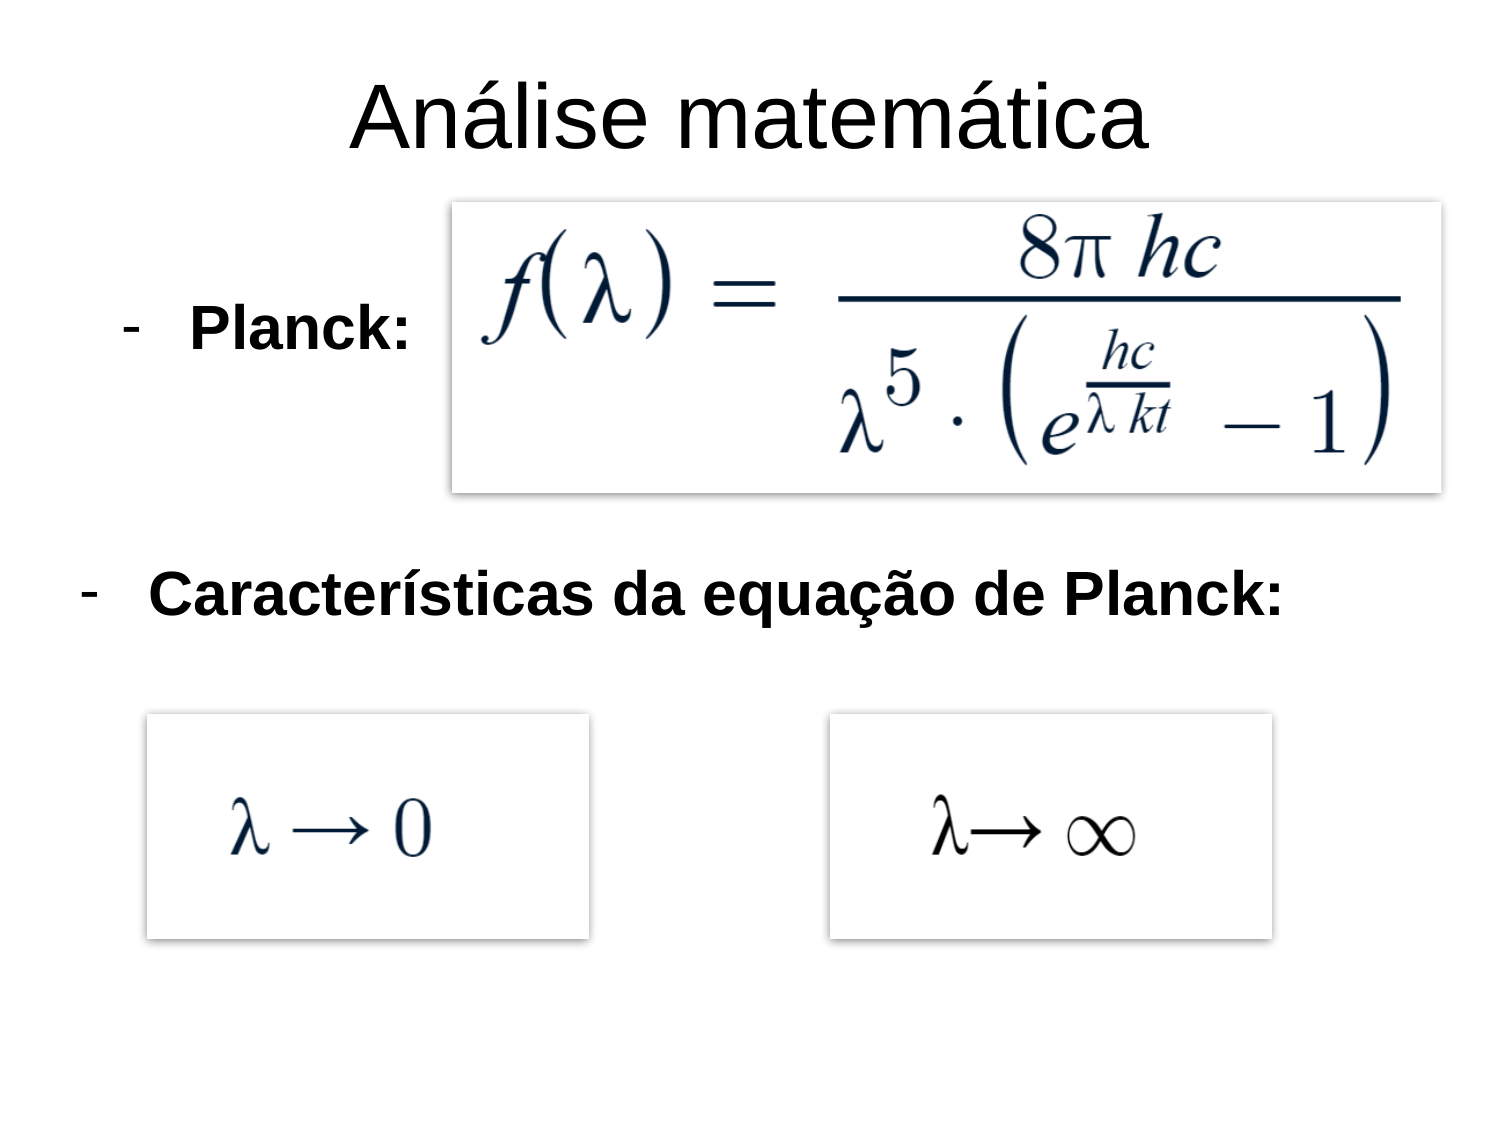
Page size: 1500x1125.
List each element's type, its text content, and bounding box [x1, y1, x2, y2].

list Planck: [99, 260, 446, 449]
picture [830, 713, 1272, 939]
picture [147, 713, 589, 939]
title Análise matemática [75, 0, 1425, 183]
picture [451, 201, 1442, 494]
list Características da equação de Planck: [58, 526, 1409, 715]
